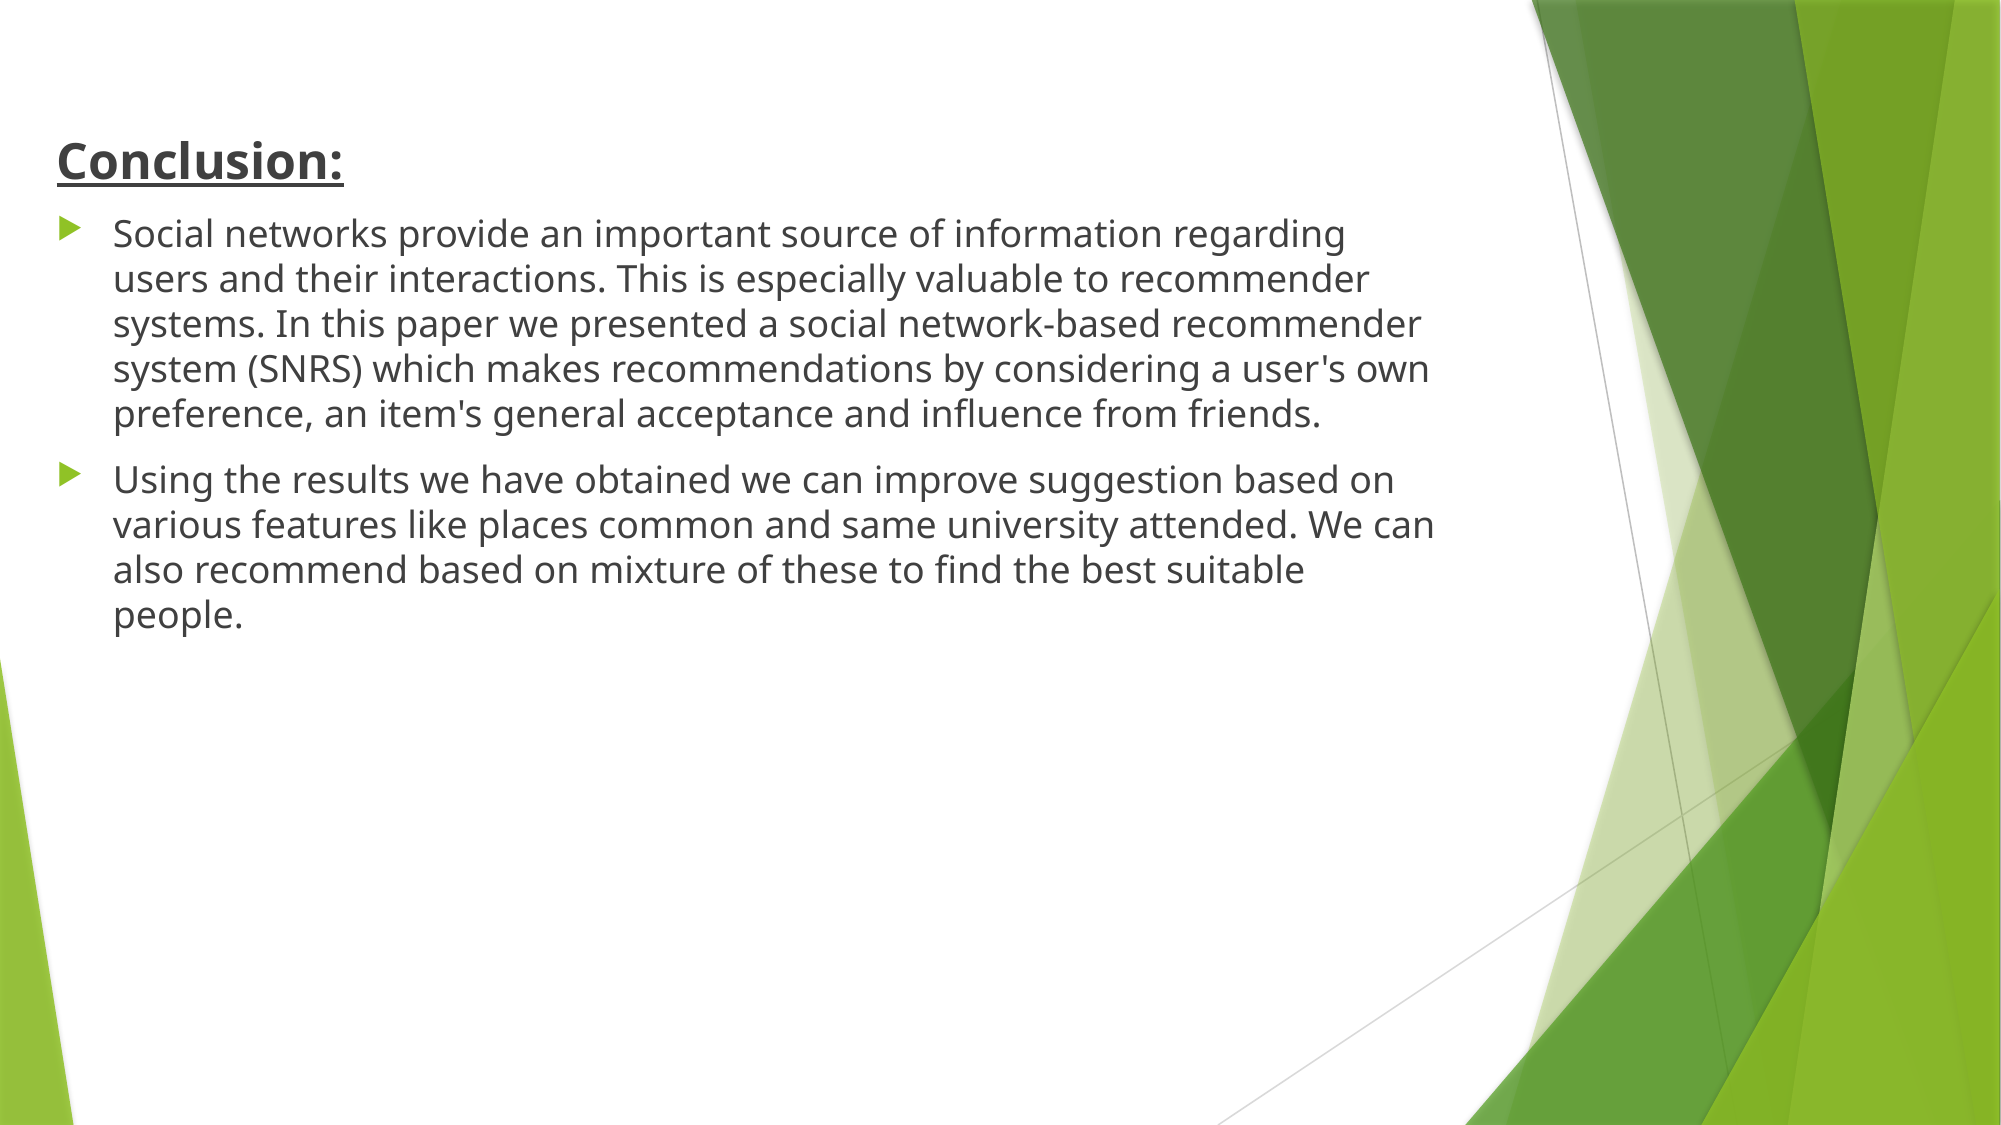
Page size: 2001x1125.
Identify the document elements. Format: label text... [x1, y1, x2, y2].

list Conclusion: Social networks provide an important source of information regarding users and their interactions. This is especially valuable to recommender systems. In this paper we presented a social network-based recommender system (SNRS) which makes recommendations by considering a user's own preference, an item's general acceptance and influence from friends. Using the results we have obtained we can improve suggestion based on various features like places common and same university attended. We can also recommend based on mixture of these to find the best suitable people. [41, 121, 1452, 1057]
